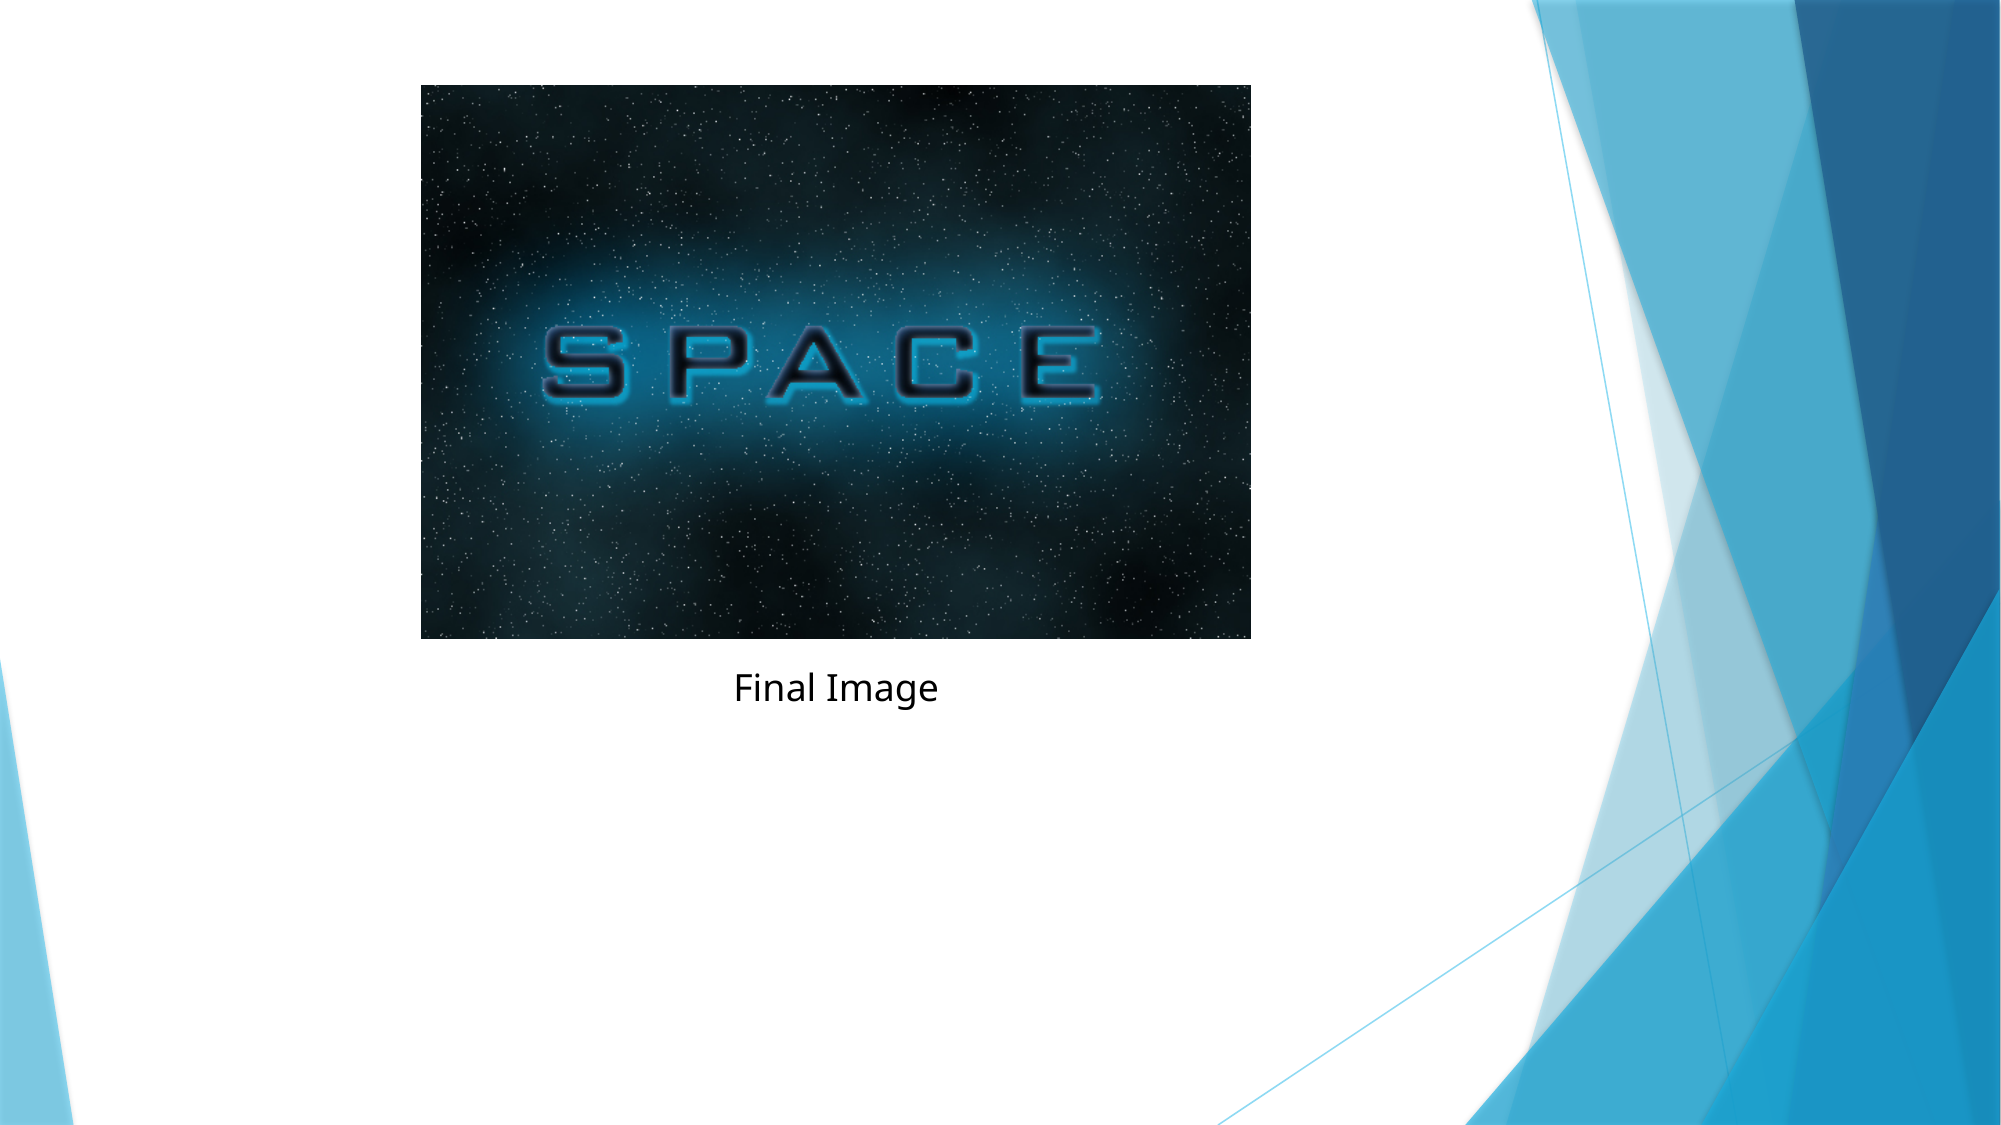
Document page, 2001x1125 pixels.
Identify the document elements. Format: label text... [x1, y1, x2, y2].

text_box Final Image [718, 656, 954, 716]
picture [421, 85, 1252, 639]
